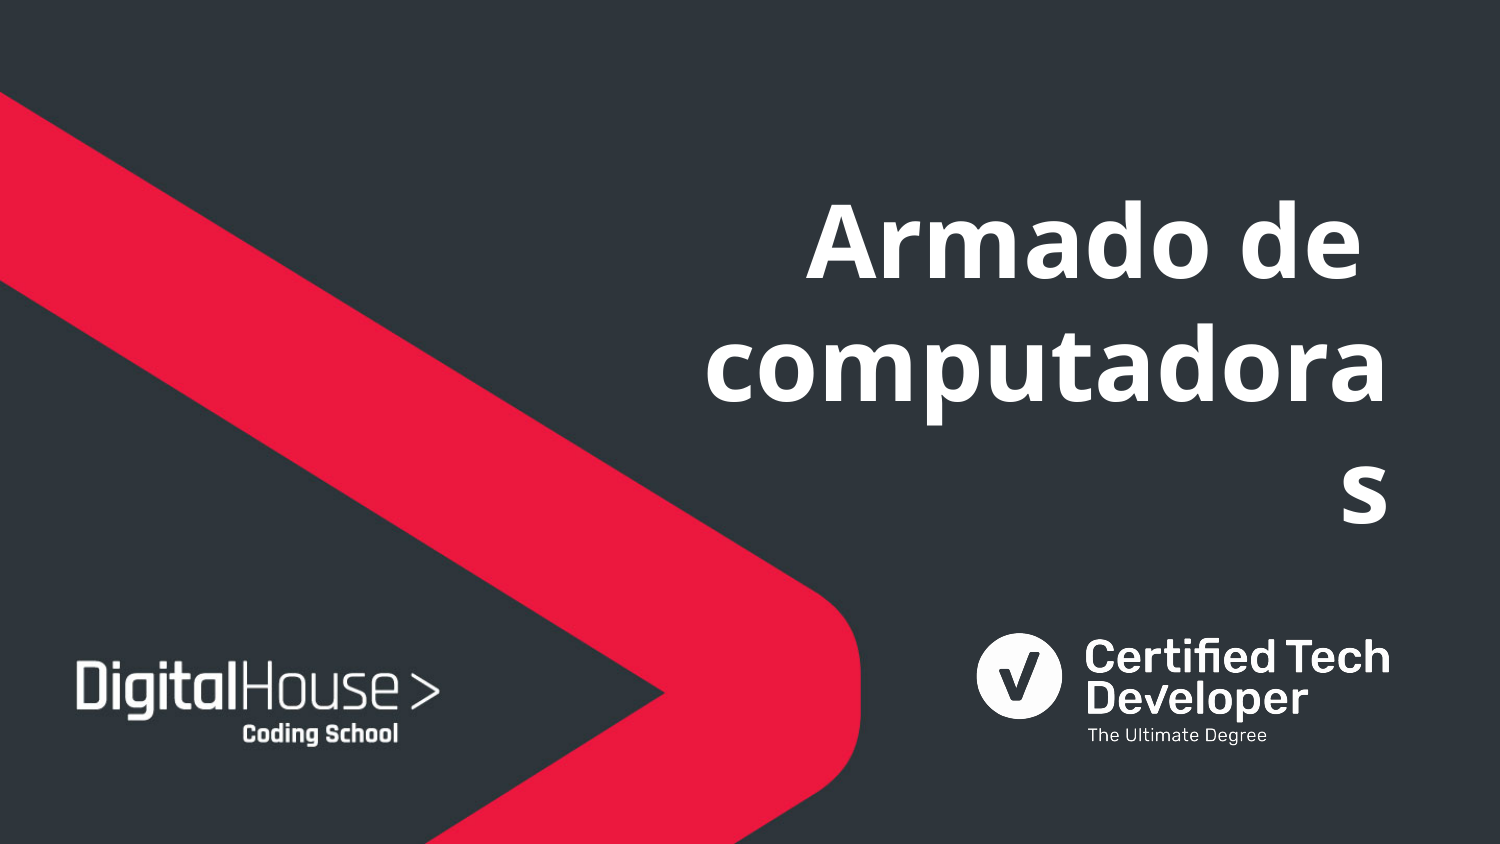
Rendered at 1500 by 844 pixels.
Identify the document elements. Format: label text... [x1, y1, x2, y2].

text_box Armado de computadoras [662, 161, 1405, 805]
picture [0, 0, 1500, 844]
